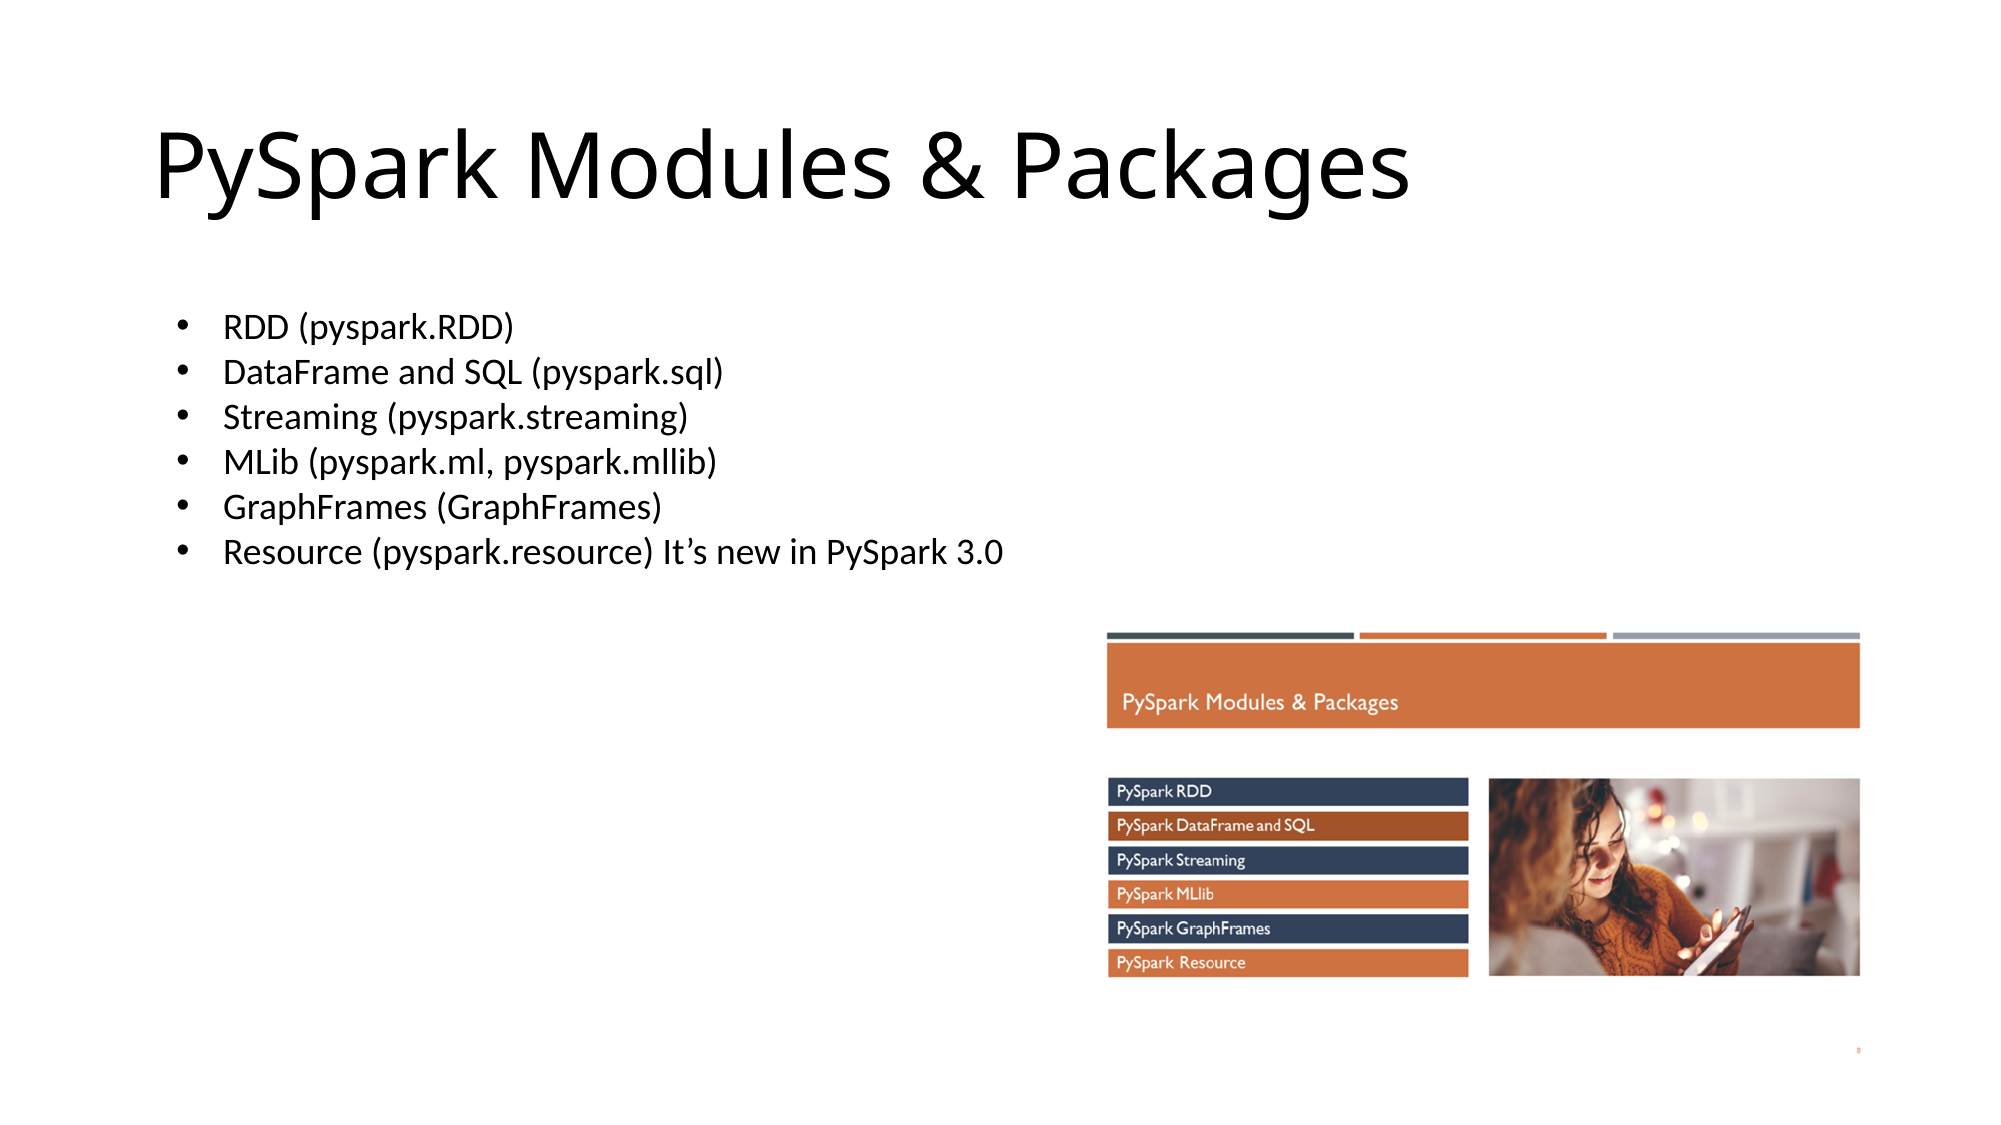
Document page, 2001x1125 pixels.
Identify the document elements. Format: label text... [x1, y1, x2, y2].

title PySpark Modules & Packages [137, 59, 1863, 278]
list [1071, 625, 1889, 1066]
text_box RDD (pyspark.RDD) DataFrame and SQL (pyspark.sql) Streaming (pyspark.streaming) MLib (pyspark.ml, pyspark.mllib) GraphFrames (GraphFrames) Resource (pyspark.resource) It’s new in PySpark 3.0 [161, 294, 1402, 580]
